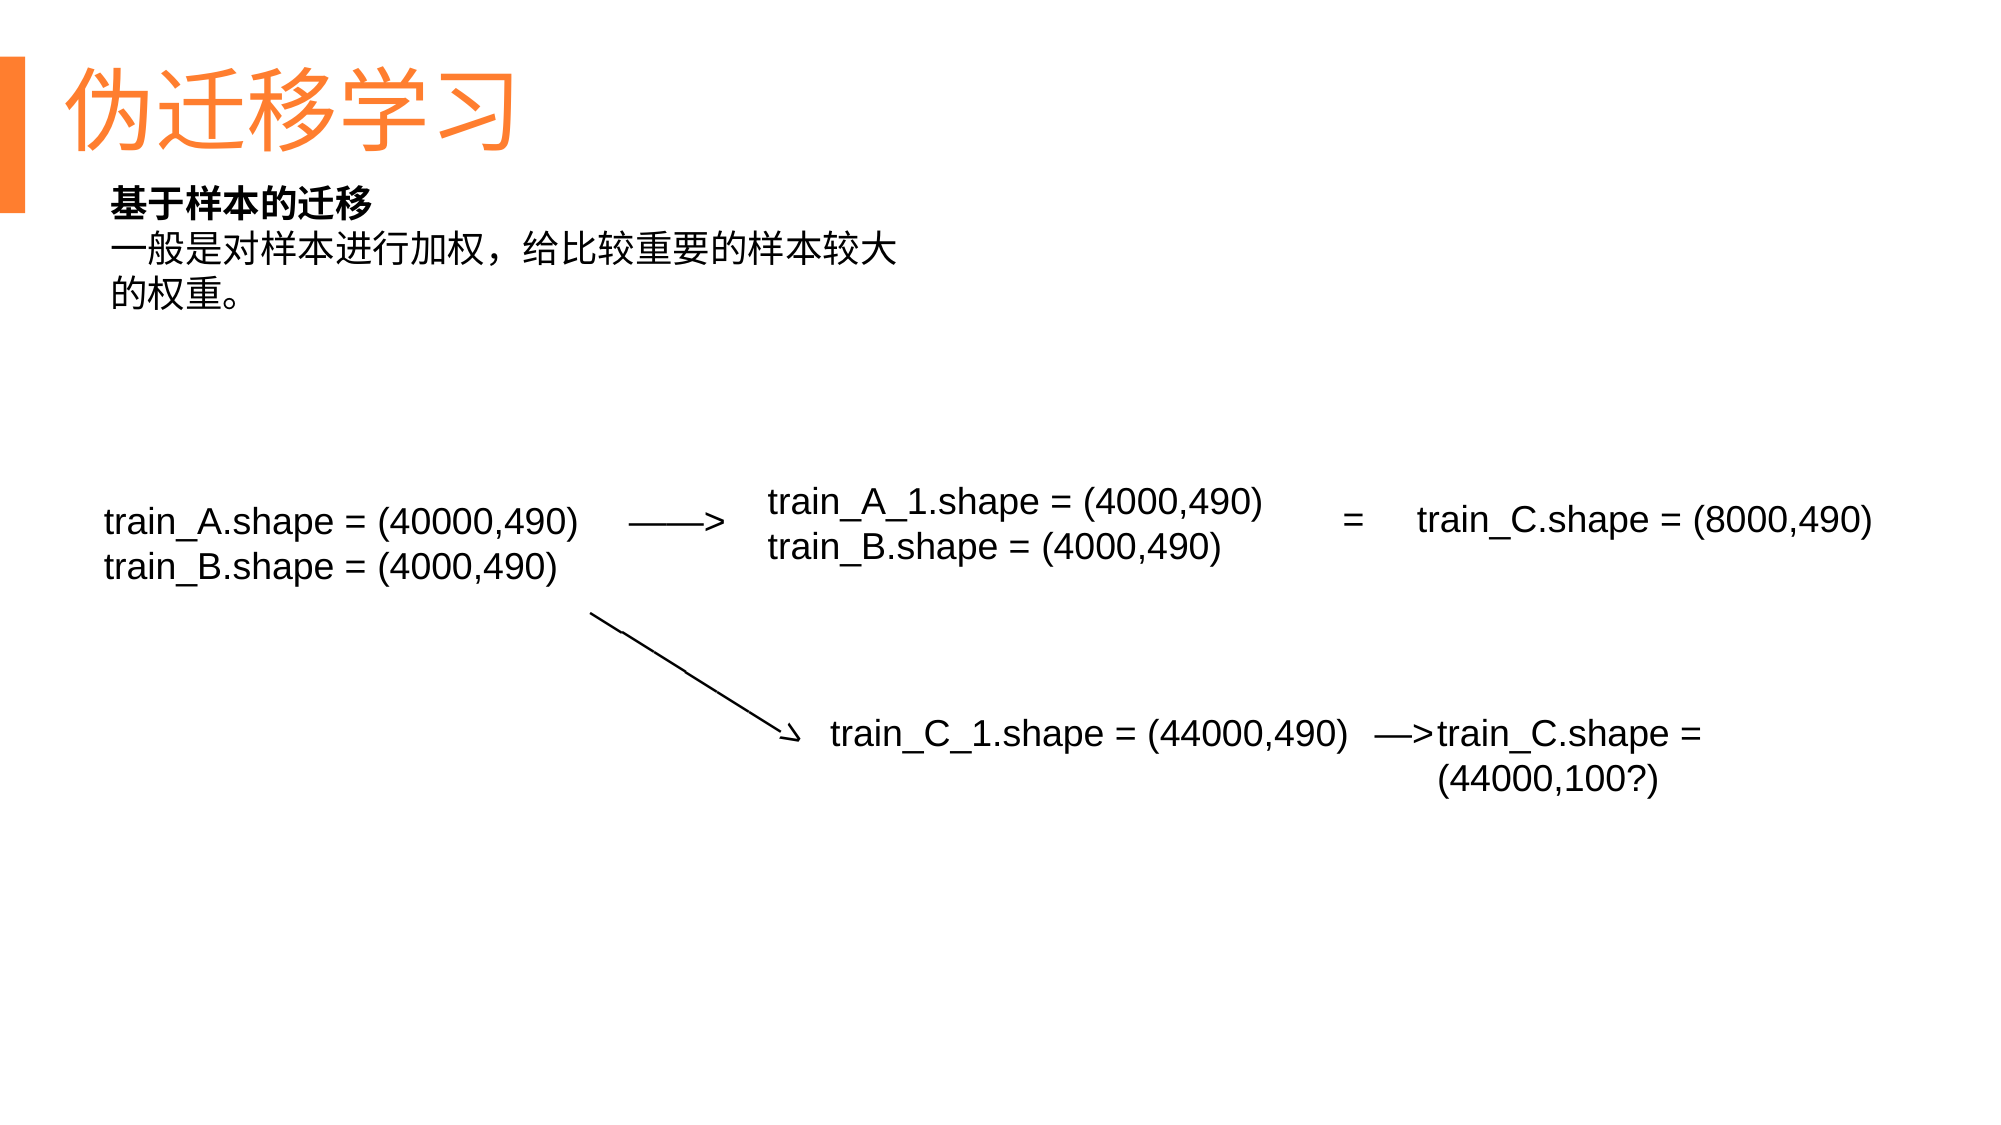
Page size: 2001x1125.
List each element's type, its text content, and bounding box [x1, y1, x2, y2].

text_box 伪迁移学习 [48, 40, 1705, 173]
text_box = train_C.shape = (8000,490) [1275, 487, 1973, 548]
text_box —> [1359, 701, 1499, 761]
text_box train_A.shape = (40000,490) train_B.shape = (4000,490) [88, 490, 653, 595]
text_box train_C_1.shape = (44000,490) [815, 701, 1359, 761]
text_box ——————> [565, 575, 826, 781]
text_box ——> [653, 490, 753, 550]
text_box train_C.shape = (44000,100?) [1422, 701, 1944, 806]
text_box train_A_1.shape = (4000,490) train_B.shape = (4000,490) [752, 469, 1327, 575]
text_box 基于样本的迁移 一般是对样本进行加权，给比较重要的样本较大的权重。 [95, 172, 927, 322]
